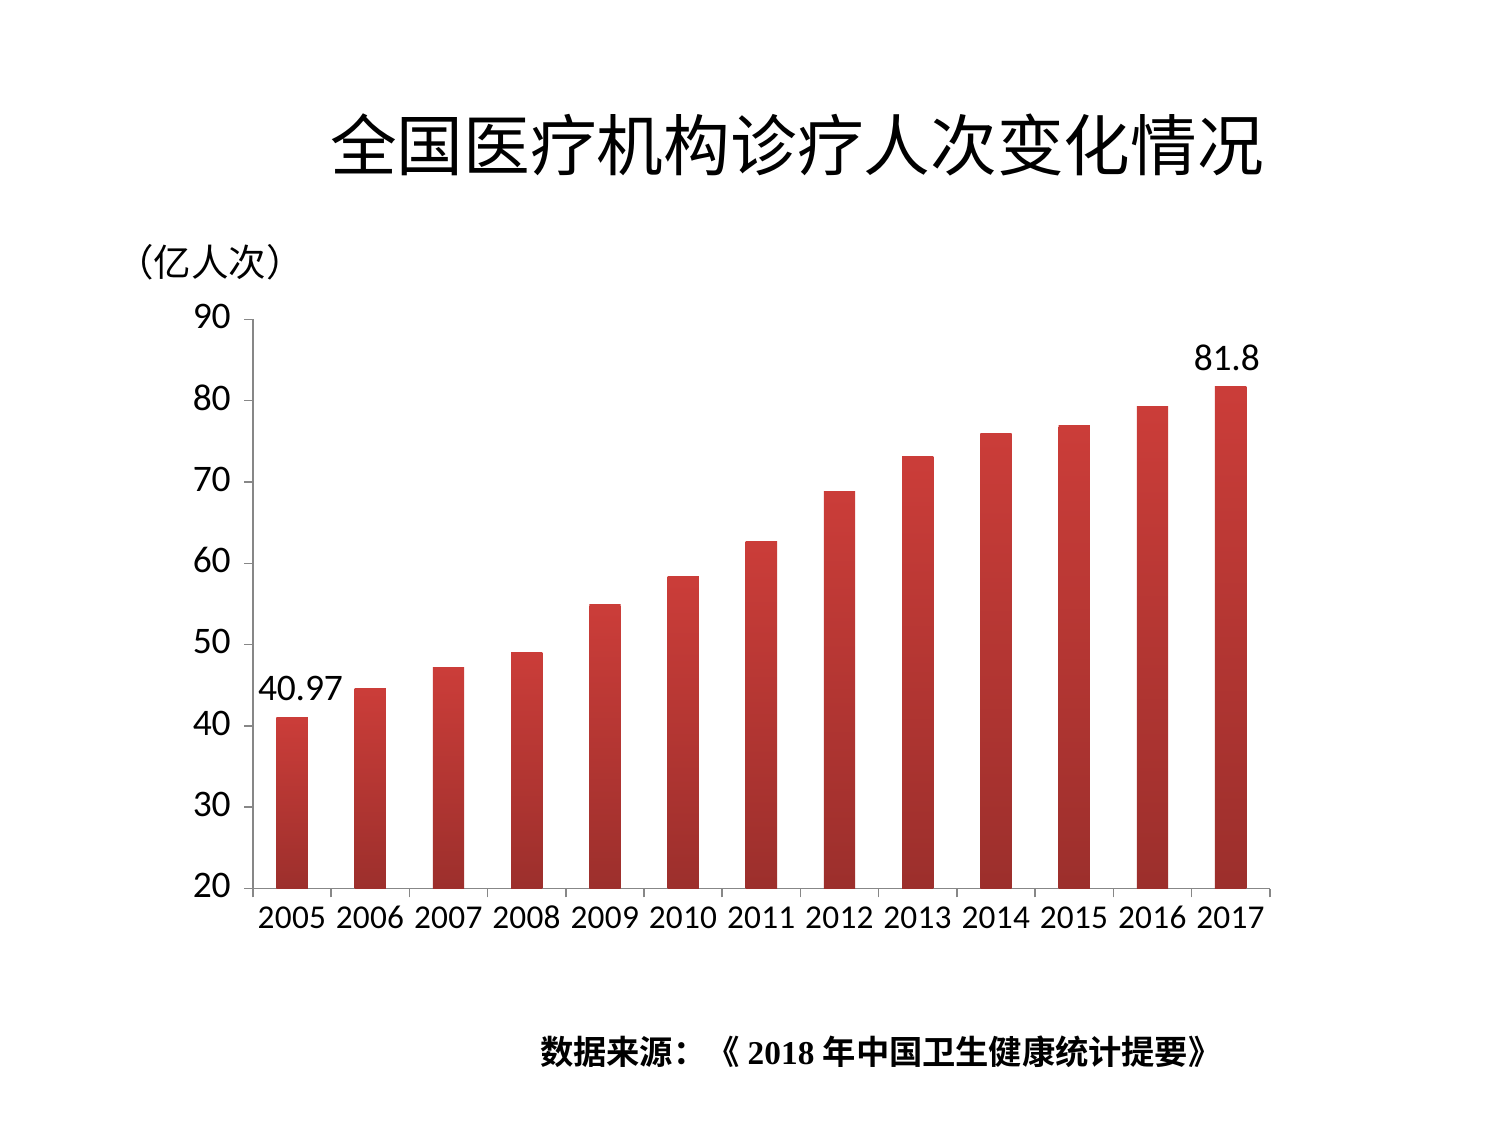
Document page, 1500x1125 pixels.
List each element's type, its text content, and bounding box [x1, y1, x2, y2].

text_box （亿人次） [101, 231, 319, 289]
chart [88, 290, 1500, 985]
title 全国医疗机构诊疗人次变化情况 [301, 136, 1294, 232]
text_box 数据来源：《2018年中国卫生健康统计提要》 [525, 1023, 1388, 1079]
